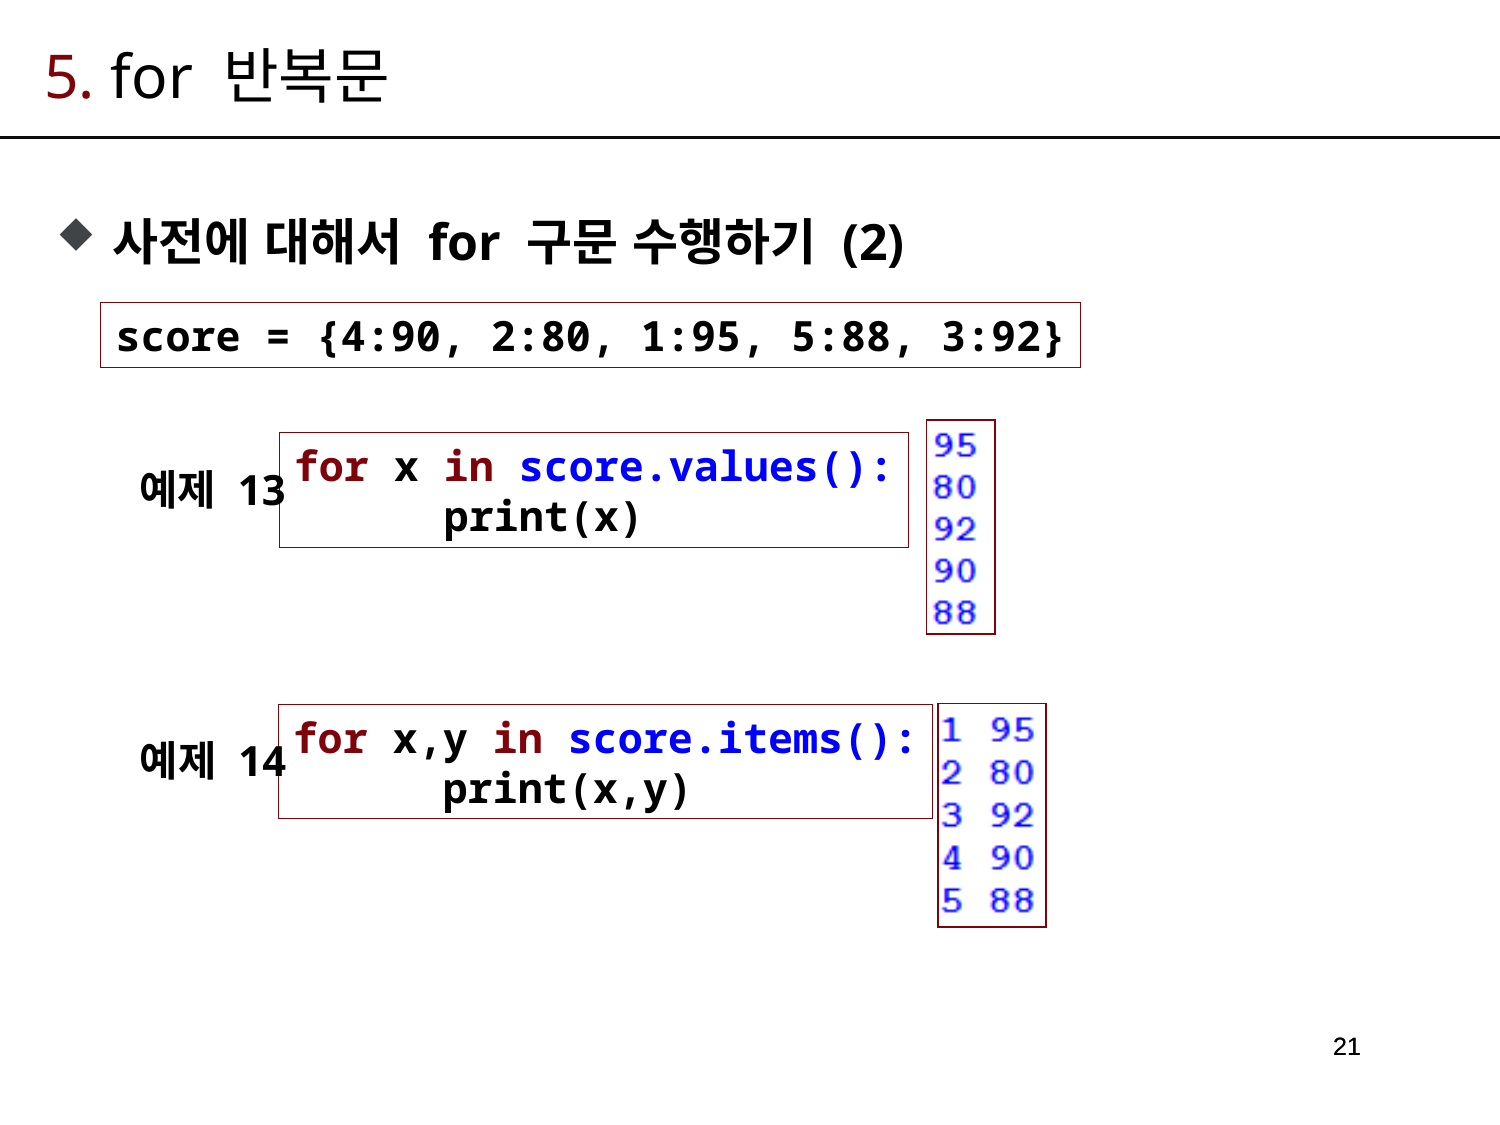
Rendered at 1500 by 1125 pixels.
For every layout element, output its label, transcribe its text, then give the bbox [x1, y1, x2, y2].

text_box 예제 13 [124, 456, 301, 521]
text_box 예제 14 [124, 727, 302, 793]
picture [926, 420, 995, 634]
text_box 21 [1033, 1023, 1376, 1066]
text_box score = {4:90, 2:80, 1:95, 5:88, 3:92} [100, 302, 1081, 368]
list 사전에 대해서 for 구문 수행하기 (2) [41, 172, 1471, 977]
text_box for x,y in score.items(): print(x,y) [278, 704, 933, 819]
picture [938, 703, 1046, 927]
text_box for x in score.values(): print(x) [279, 432, 909, 548]
title 5. for 반복문 [29, 30, 1294, 124]
